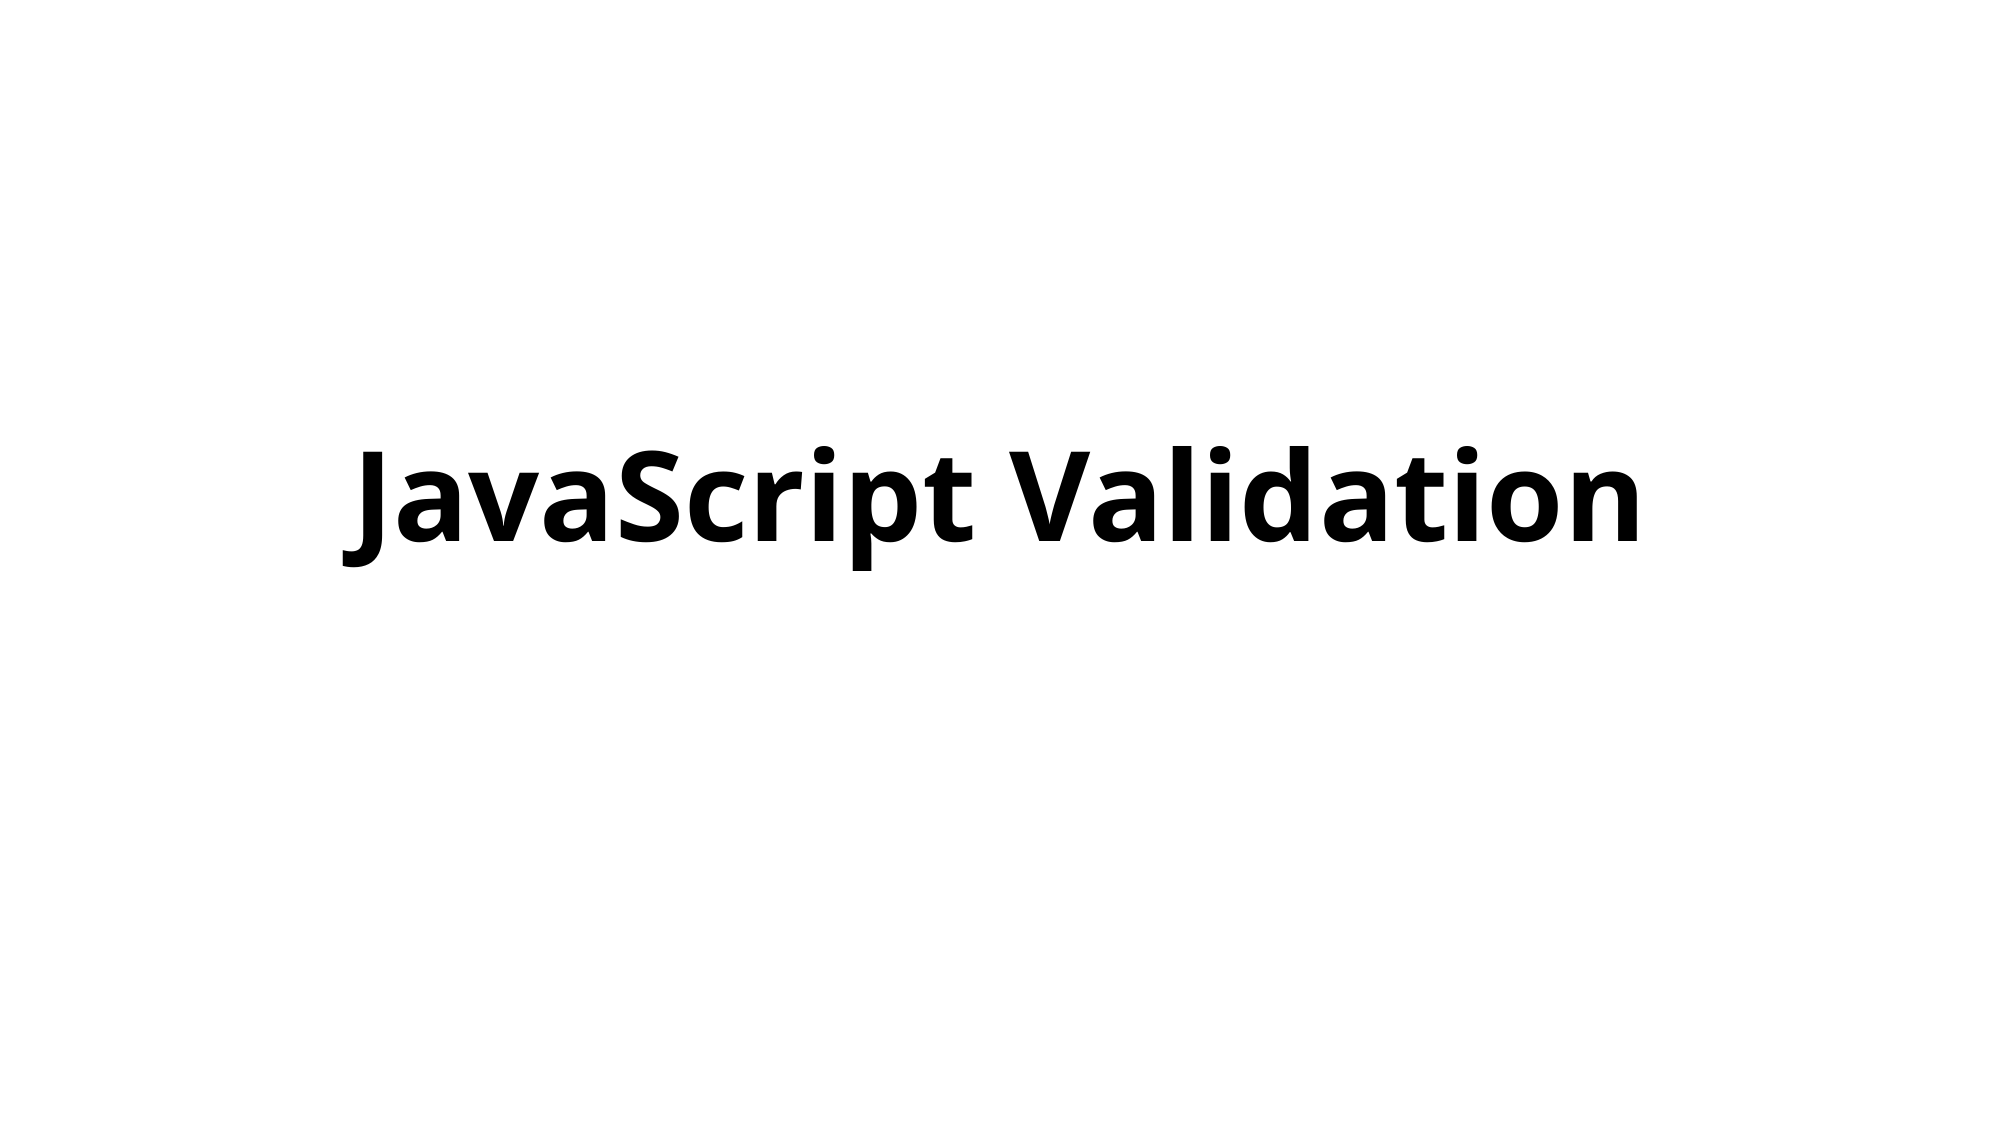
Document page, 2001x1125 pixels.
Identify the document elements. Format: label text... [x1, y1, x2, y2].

title JavaScript Validation [249, 184, 1750, 576]
